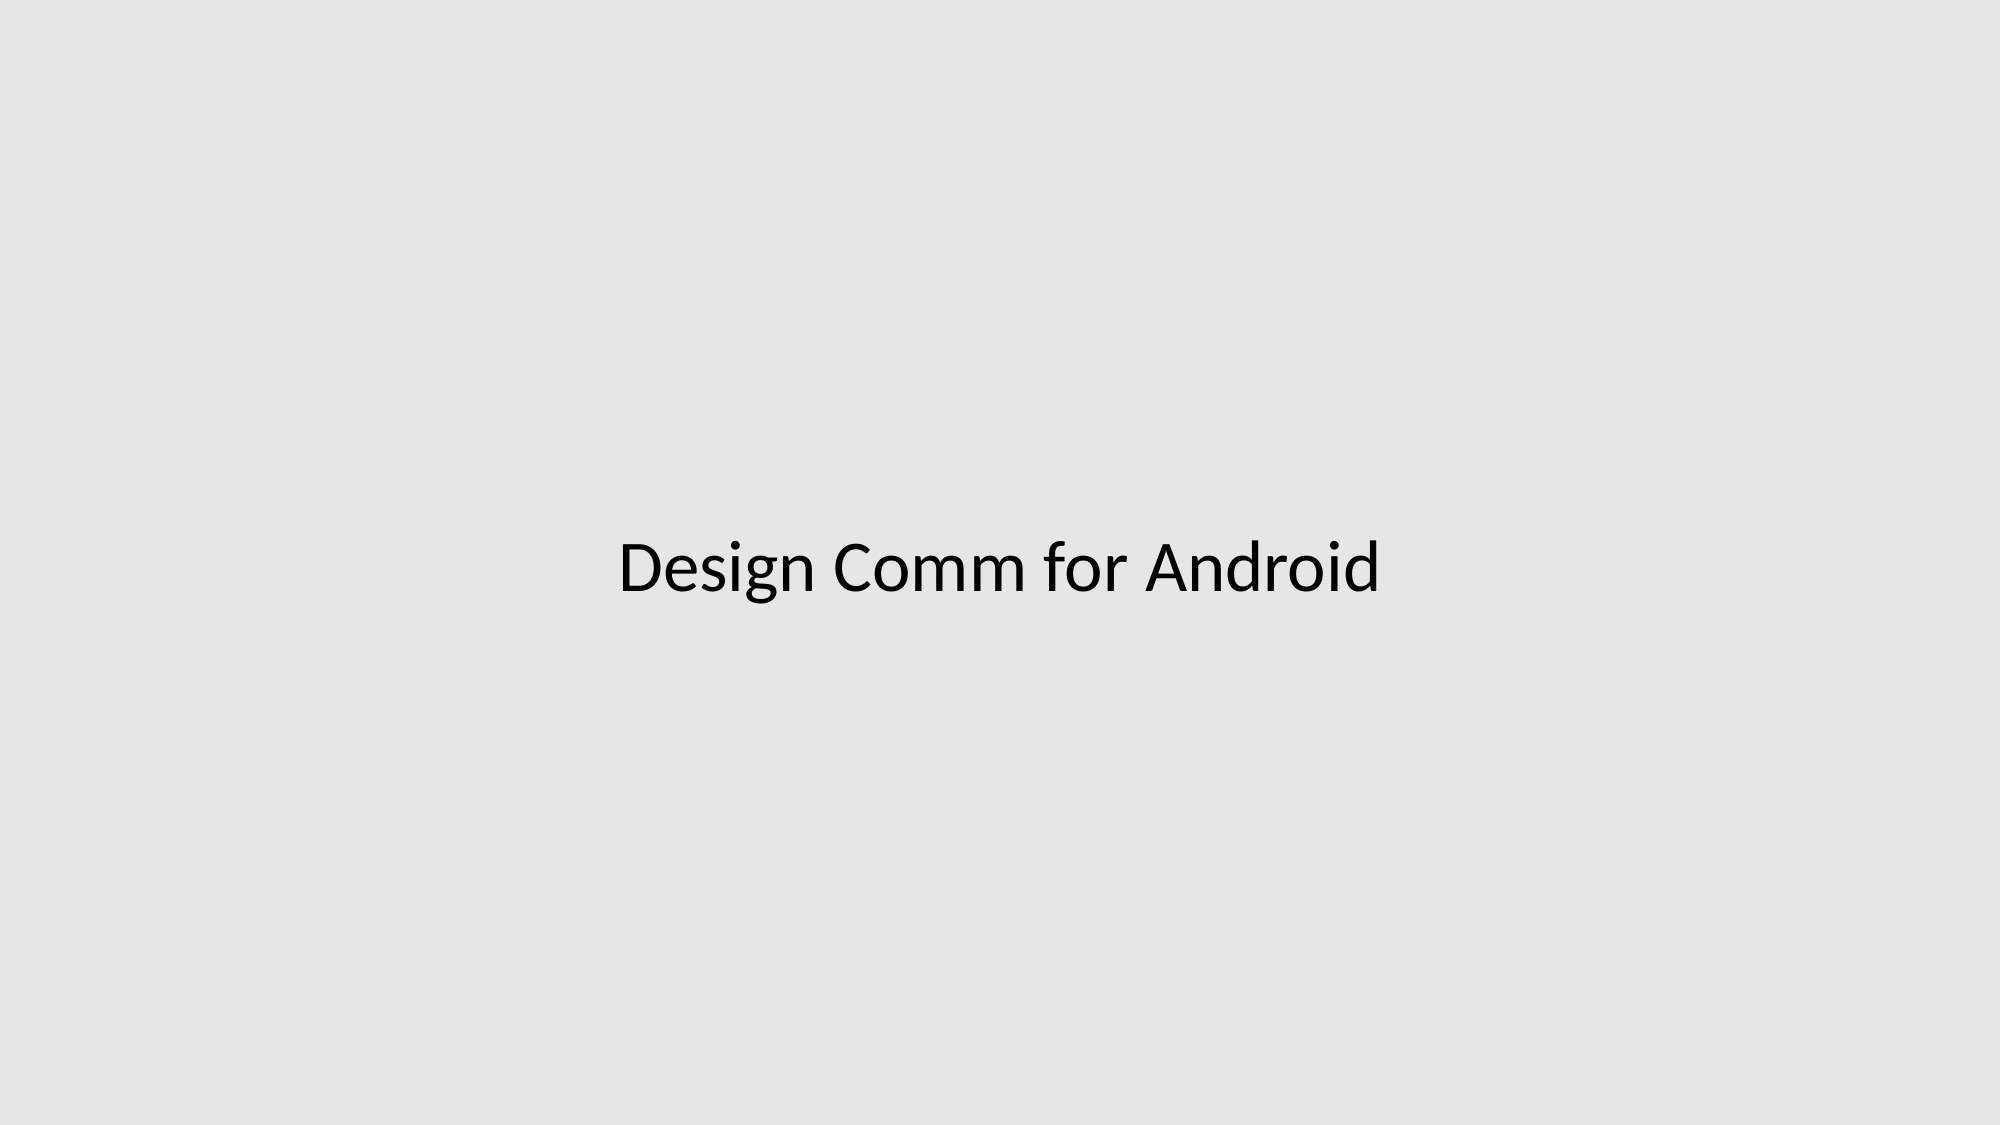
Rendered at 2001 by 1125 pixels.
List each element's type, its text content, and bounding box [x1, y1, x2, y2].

text_box Design Comm for Android [546, 510, 1453, 613]
